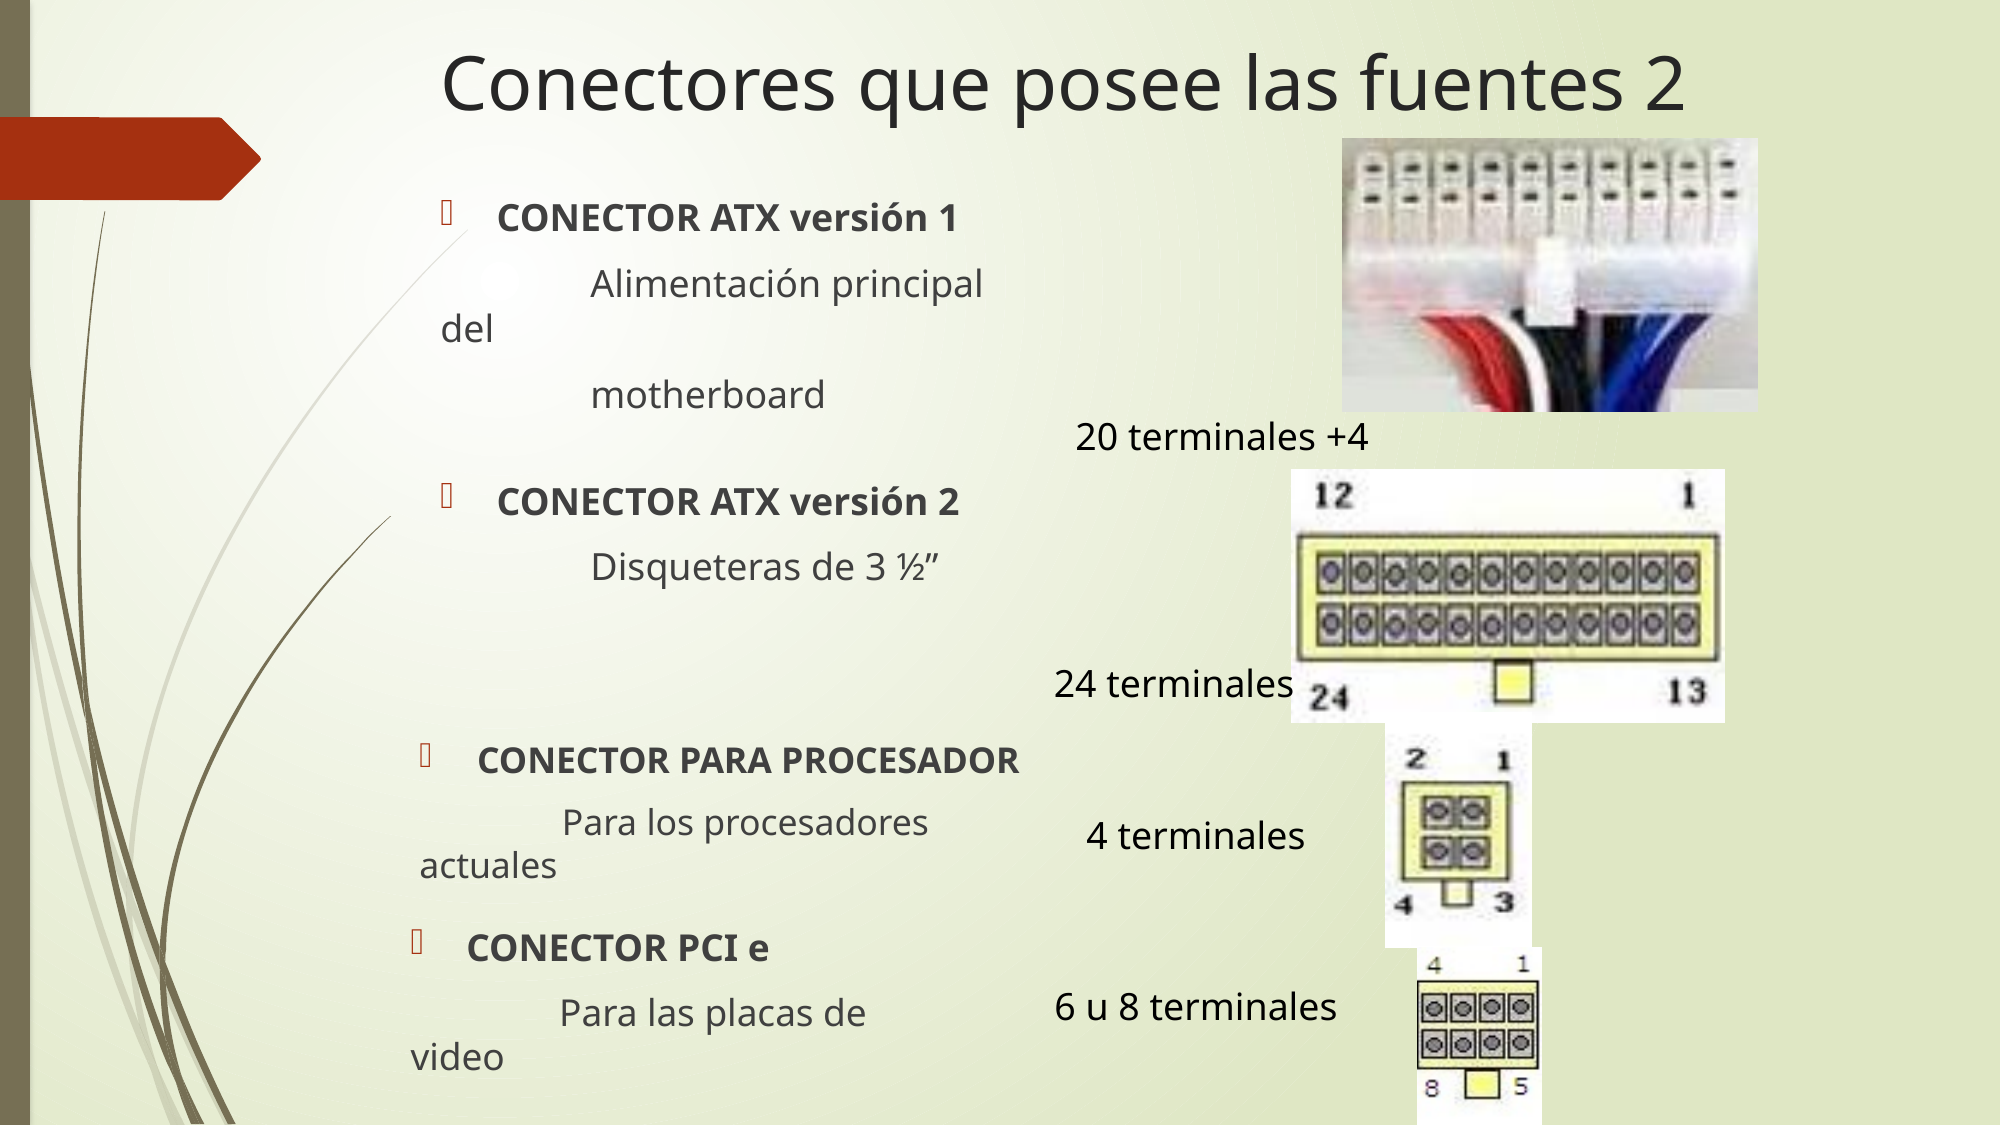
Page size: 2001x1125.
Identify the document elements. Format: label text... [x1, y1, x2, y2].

text_box CONECTOR PCI e Para las placas de video [395, 916, 967, 1087]
text_box 20 terminales +4 [1060, 405, 1385, 465]
title Conectores que posee las fuentes 2 [425, 27, 1888, 238]
text_box 4 terminales [1071, 804, 1321, 865]
list CONECTOR ATX versión 1 Alimentación principal del motherboard [425, 186, 1060, 428]
text_box 6 u 8 terminales [1039, 975, 1354, 1036]
text_box CONECTOR ATX versión 2 Disqueteras de 3 ½” [425, 469, 1060, 640]
text_box CONECTOR PARA PROCESADOR Para los procesadores actuales [404, 729, 1039, 900]
text_box 24 terminales [1038, 652, 1286, 713]
picture [1341, 138, 1759, 413]
picture [1291, 469, 1725, 1125]
